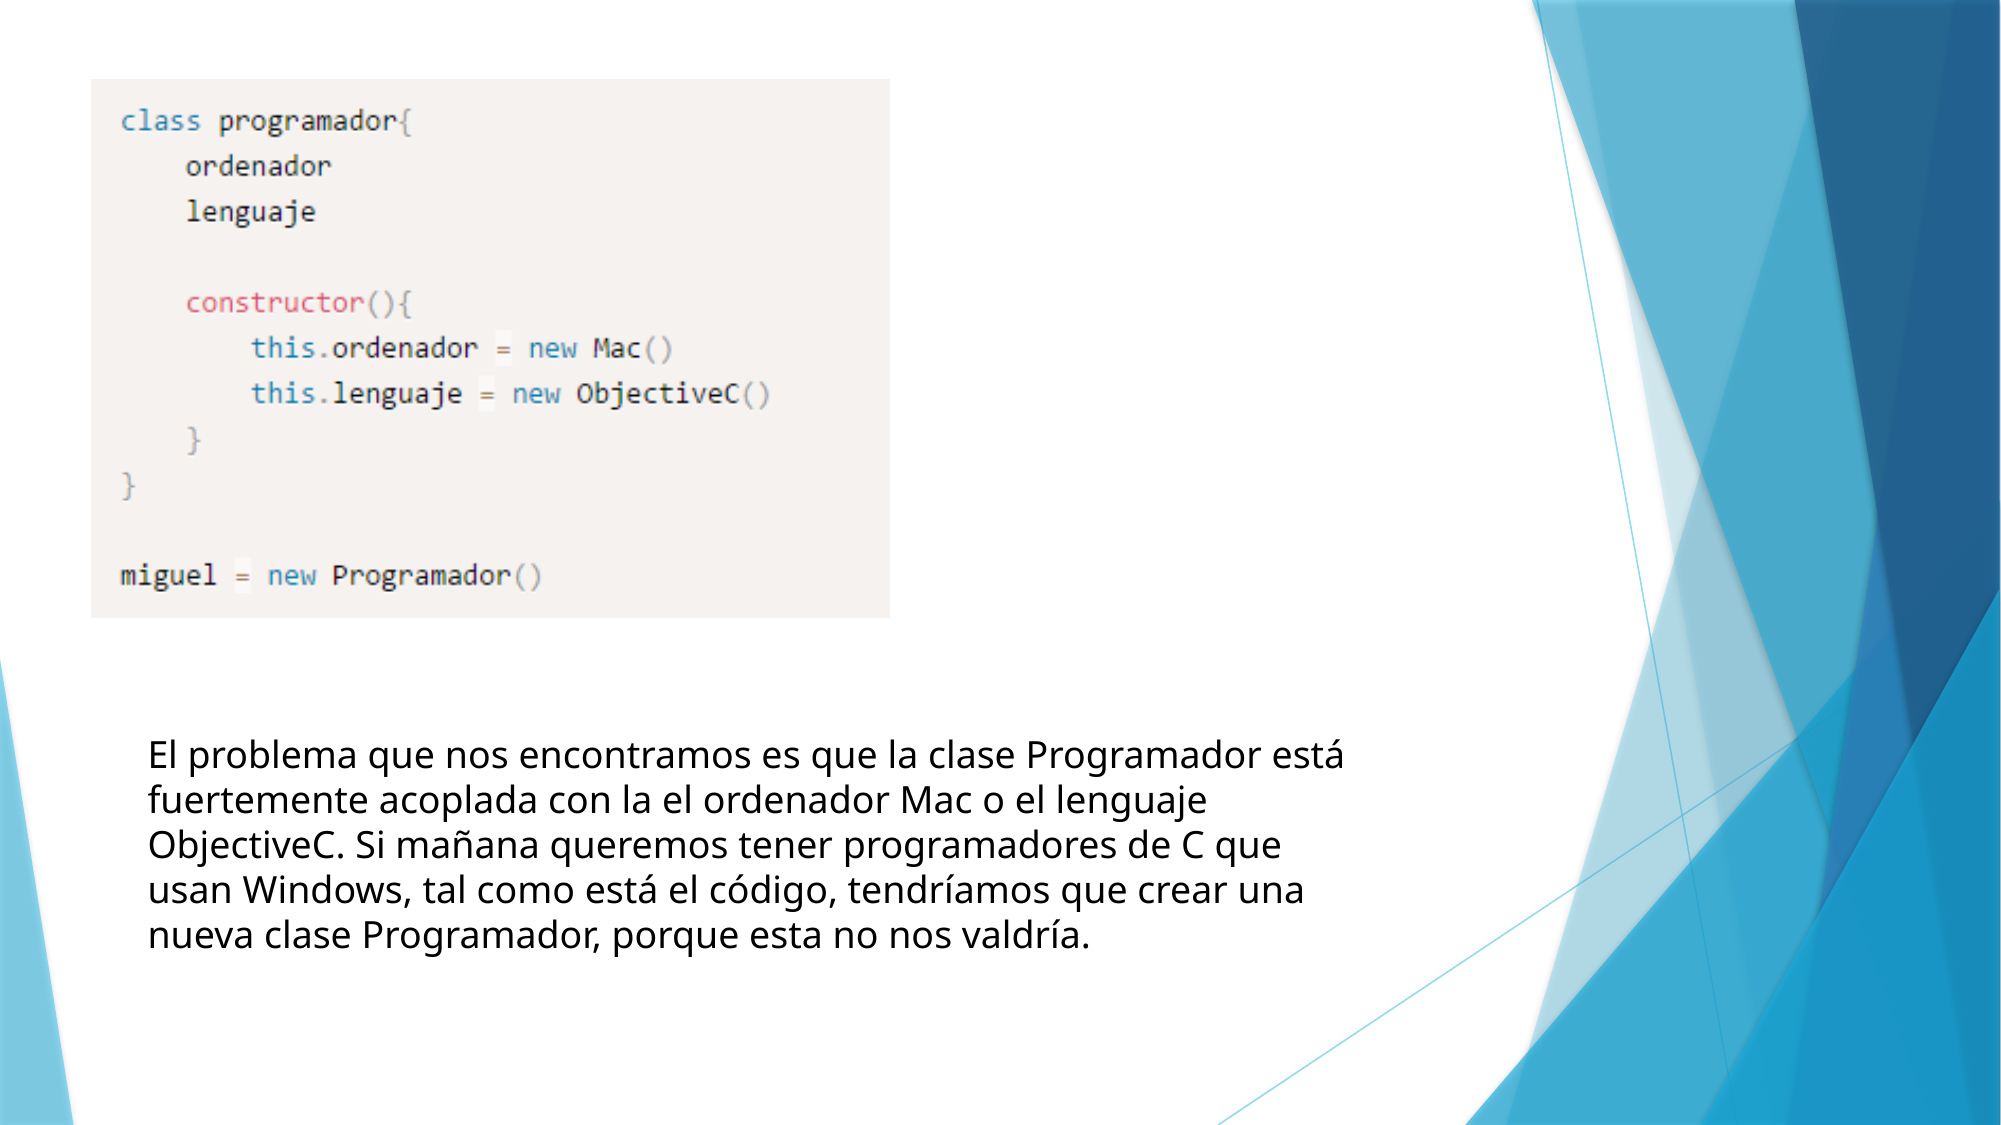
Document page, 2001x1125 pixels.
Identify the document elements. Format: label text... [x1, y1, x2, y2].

text_box El problema que nos encontramos es que la clase Programador está fuertemente acoplada con la el ordenador Mac o el lenguaje ObjectiveC. Si mañana queremos tener programadores de C que usan Windows, tal como está el código, tendríamos que crear una nueva clase Programador, porque esta no nos valdría. [132, 723, 1393, 964]
picture [90, 78, 891, 619]
